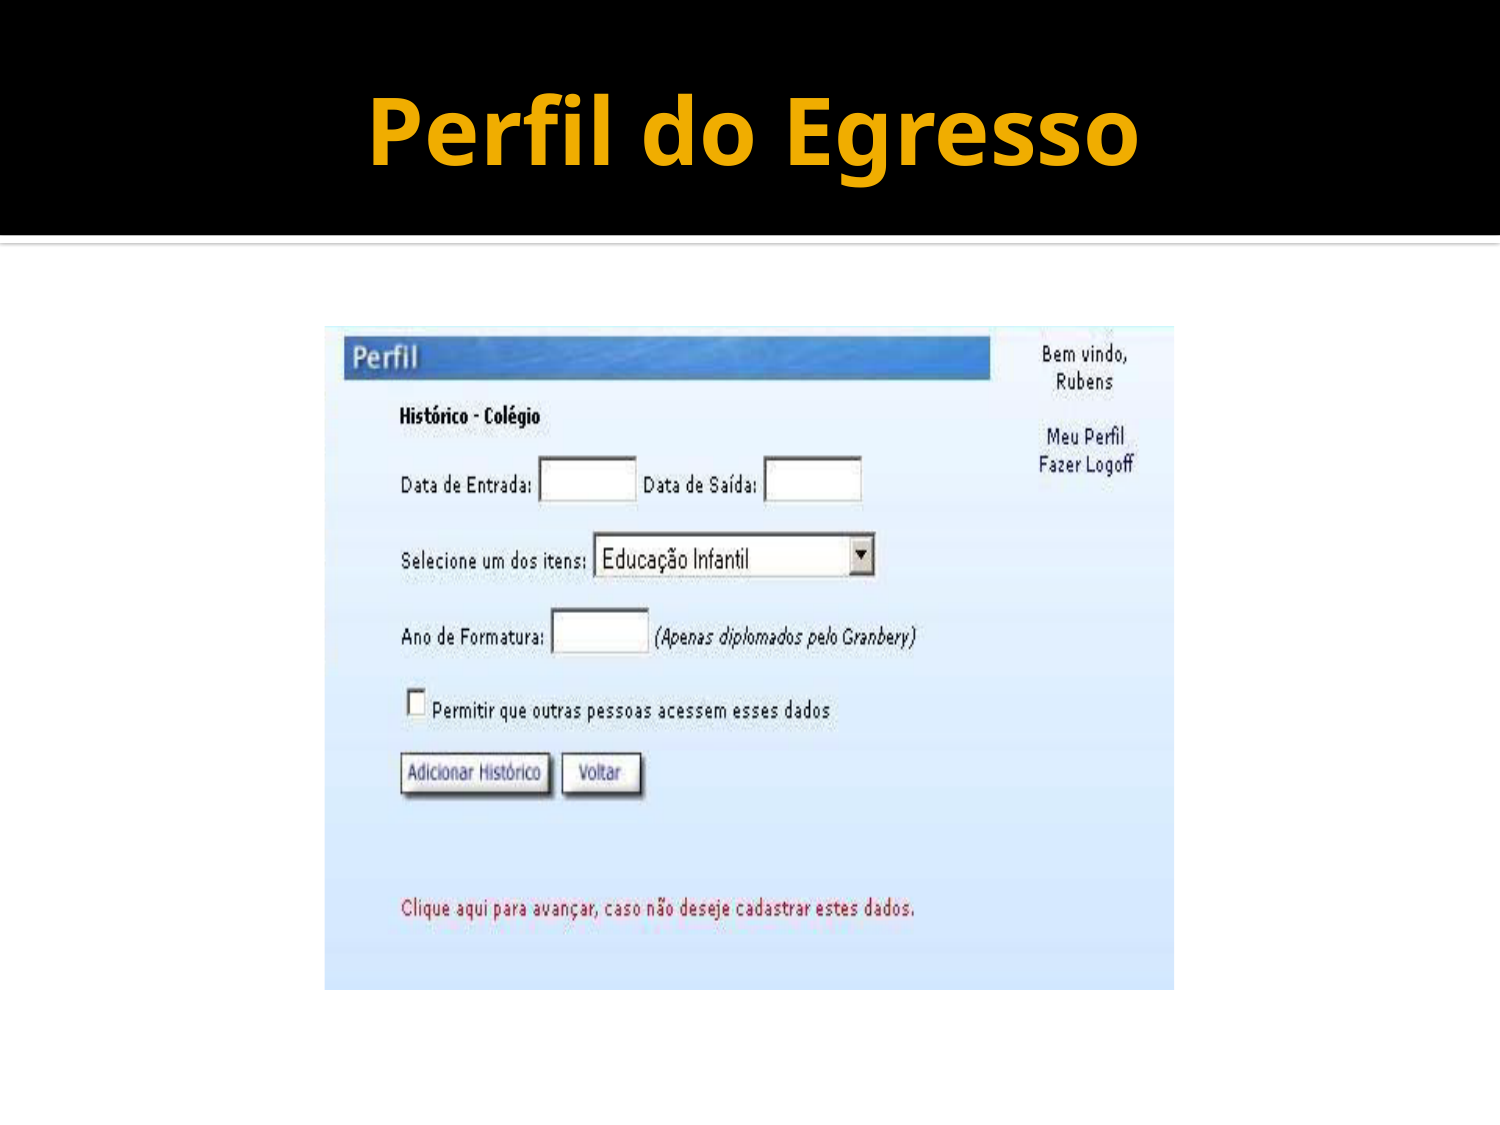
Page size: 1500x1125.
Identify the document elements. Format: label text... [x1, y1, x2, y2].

title Perfil do Egresso [75, 25, 1425, 231]
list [324, 326, 1175, 990]
